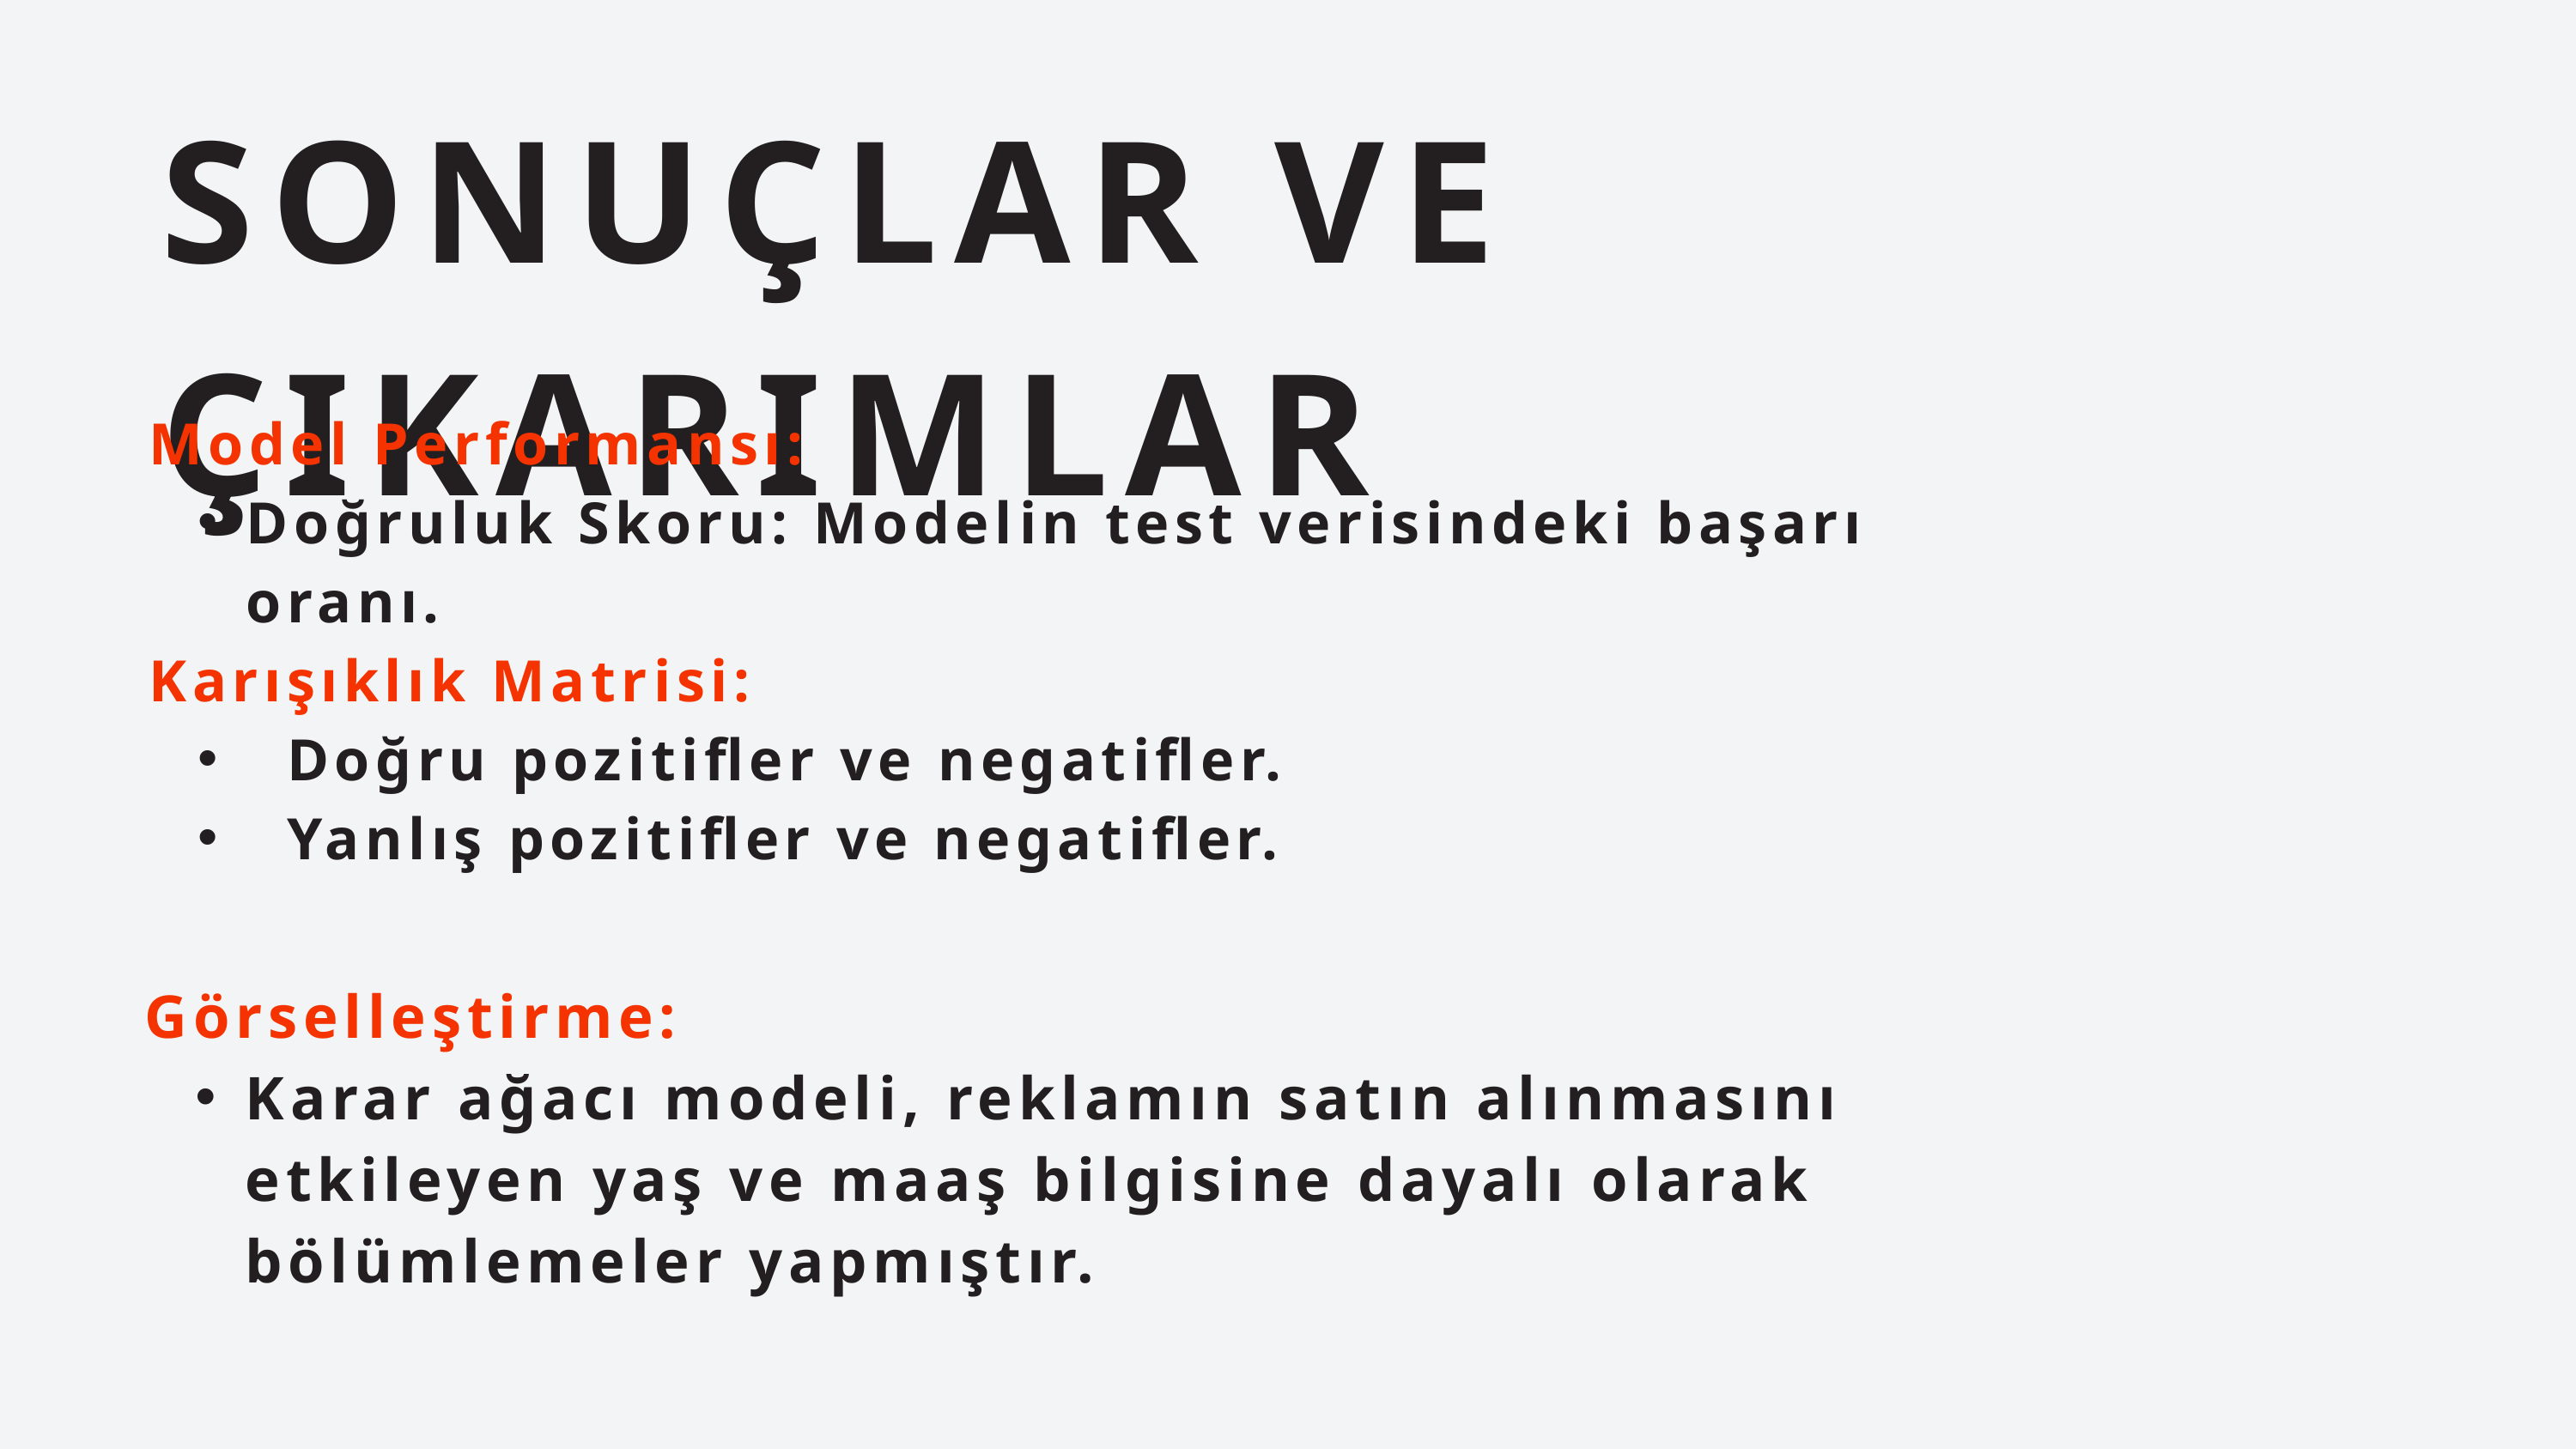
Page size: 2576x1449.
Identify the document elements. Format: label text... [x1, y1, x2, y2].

text_box Görselleştirme: Karar ağacı modeli, reklamın satın alınmasını etkileyen yaş ve maaş bilgisine dayalı olarak bölümlemeler yapmıştır. [144, 968, 2081, 1377]
text_box Model Performansı: Doğruluk Skoru: Modelin test verisindeki başarı oranı. Karışıklık Matrisi: Doğru pozitifler ve negatifler. Yanlış pozitifler ve negatifler. [149, 397, 2023, 950]
text_box SONUÇLAR VE ÇIKARIMLAR [161, 64, 2547, 530]
